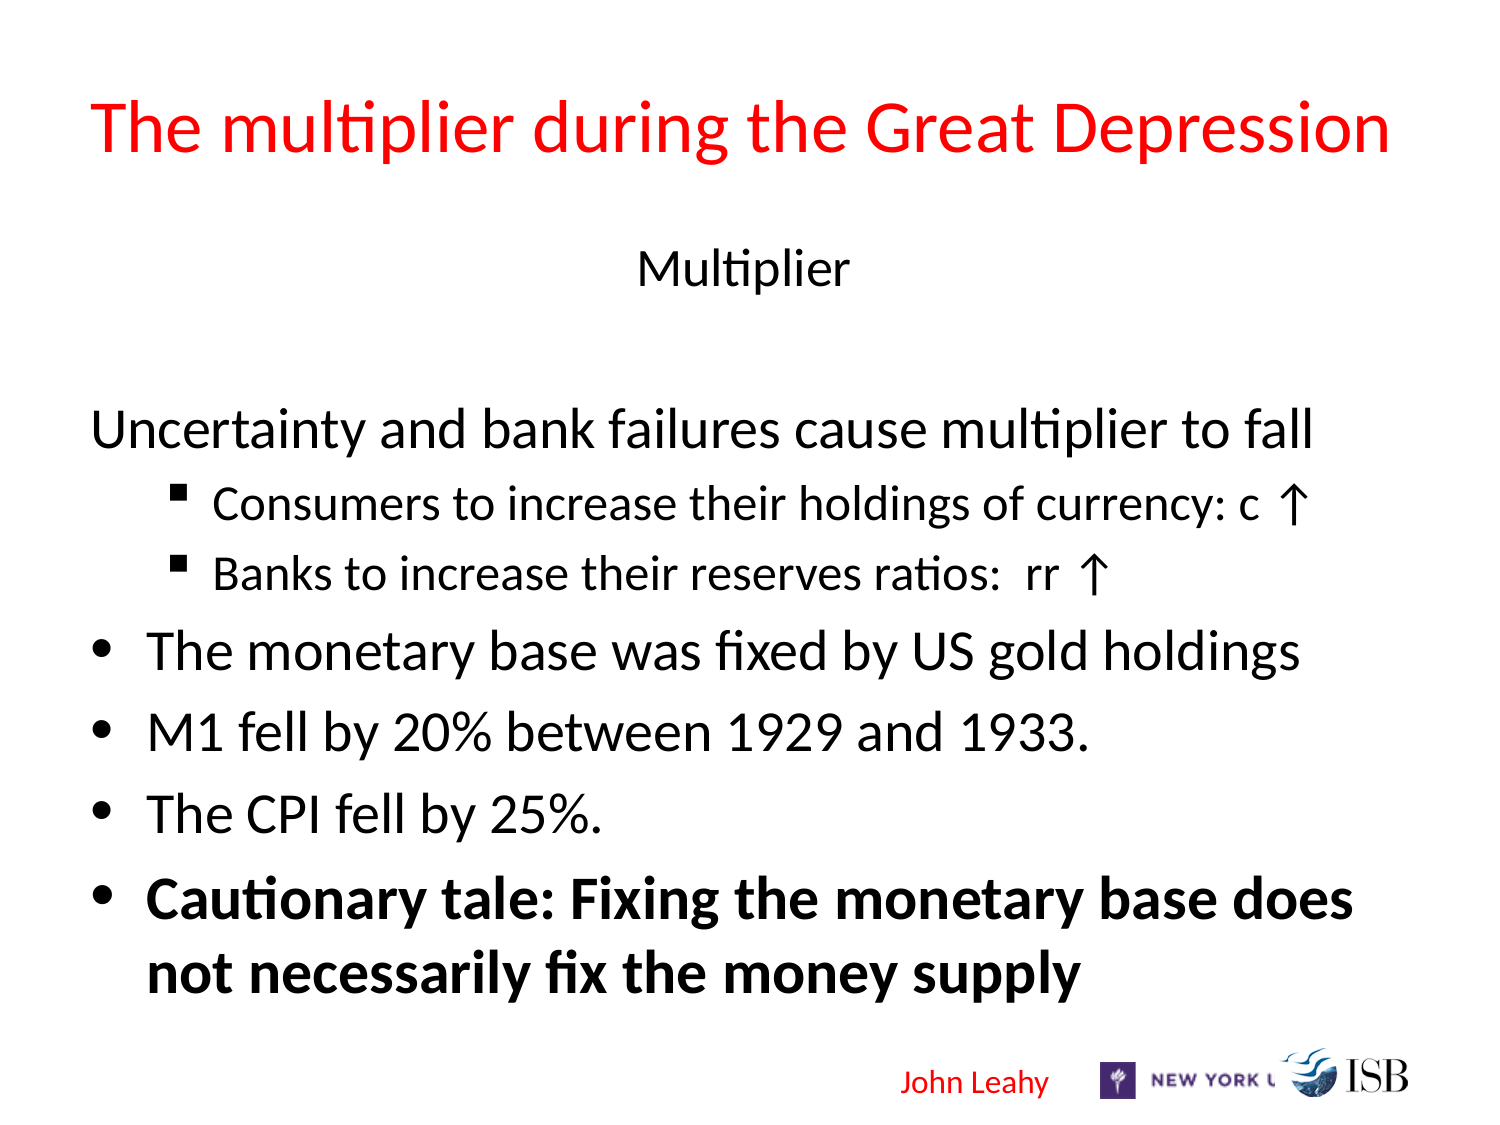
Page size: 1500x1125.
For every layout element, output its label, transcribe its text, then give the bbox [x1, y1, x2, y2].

title The multiplier during the Great Depression [75, 45, 1425, 200]
picture [1213, 1044, 1413, 1099]
footer John Leahy [737, 1050, 1213, 1110]
